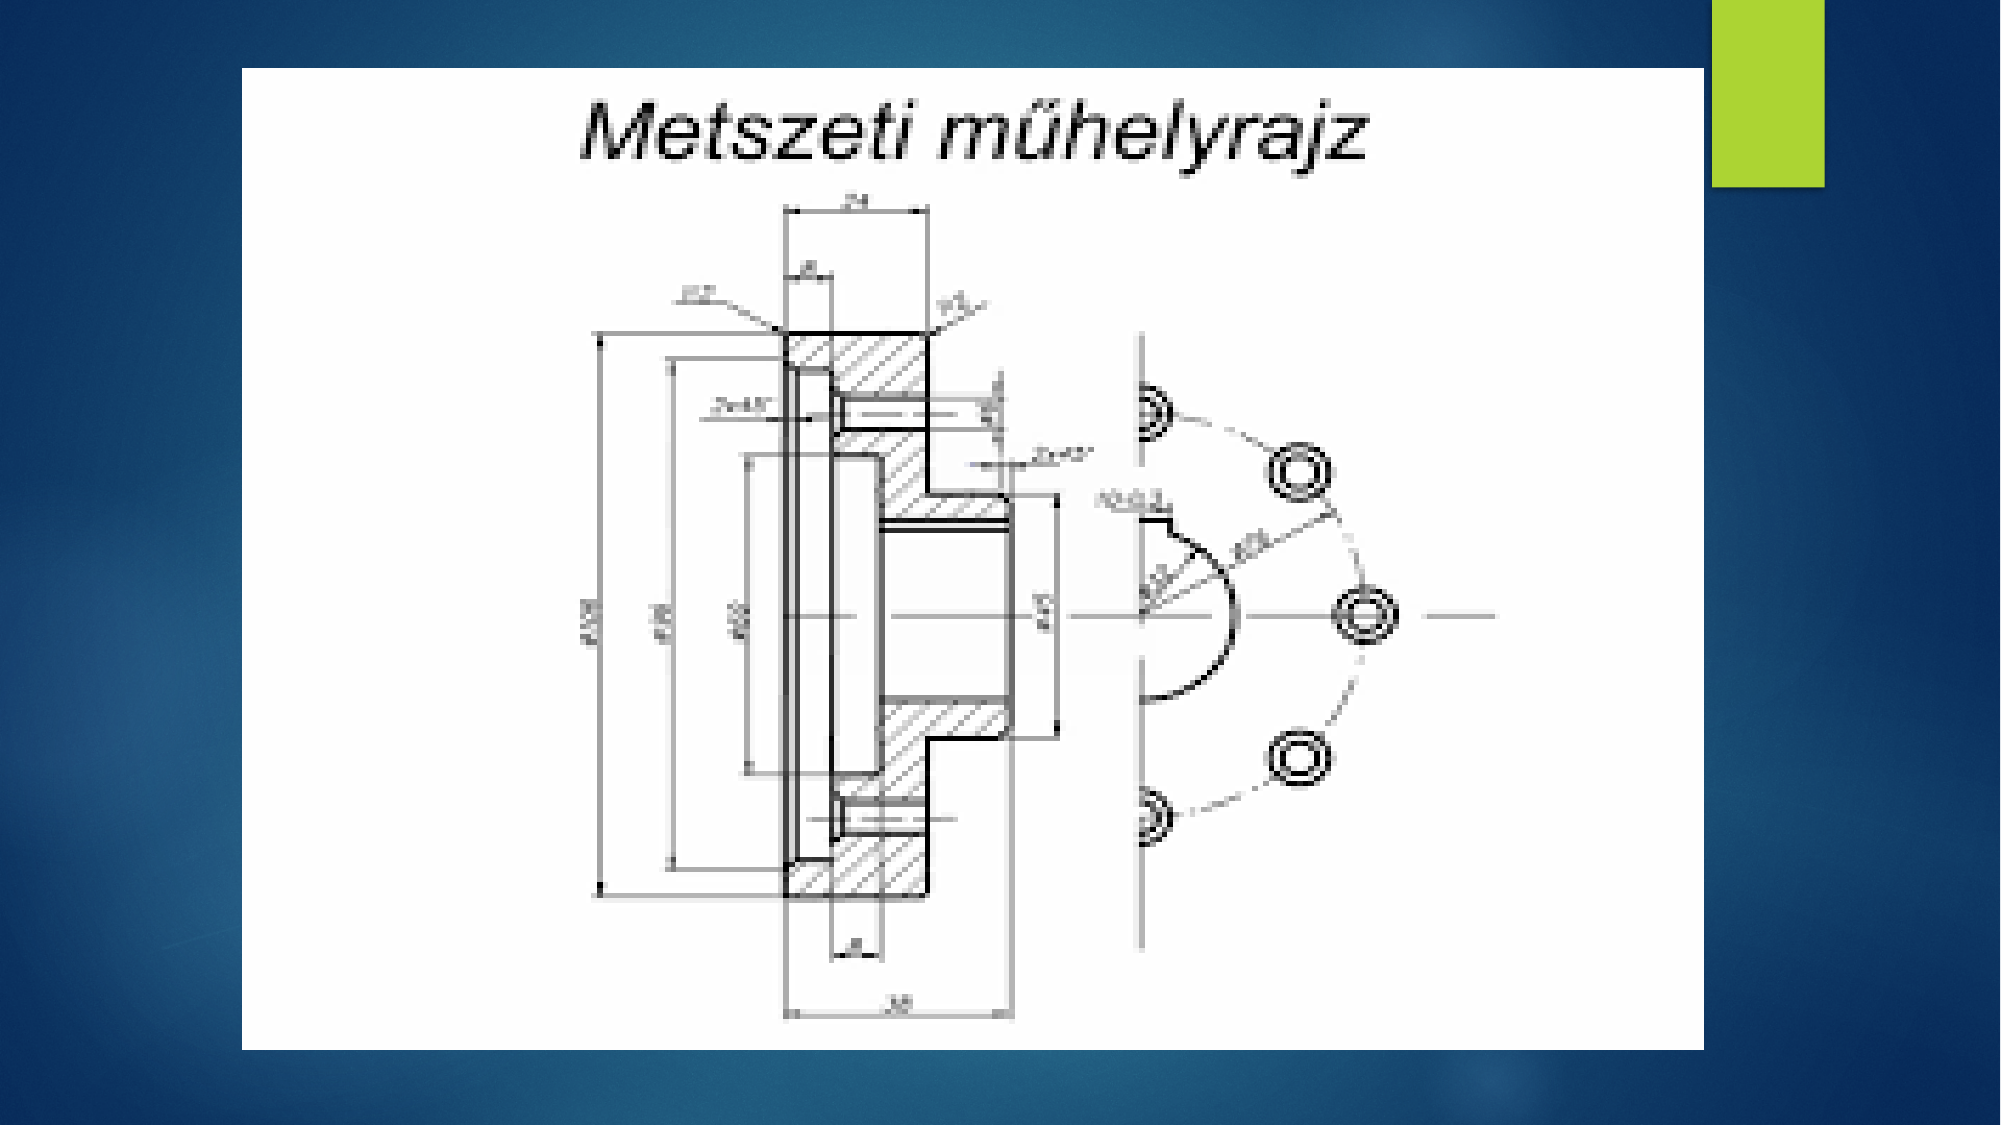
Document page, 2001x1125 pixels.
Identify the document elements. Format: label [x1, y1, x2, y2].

picture [0, 0, 1704, 1125]
